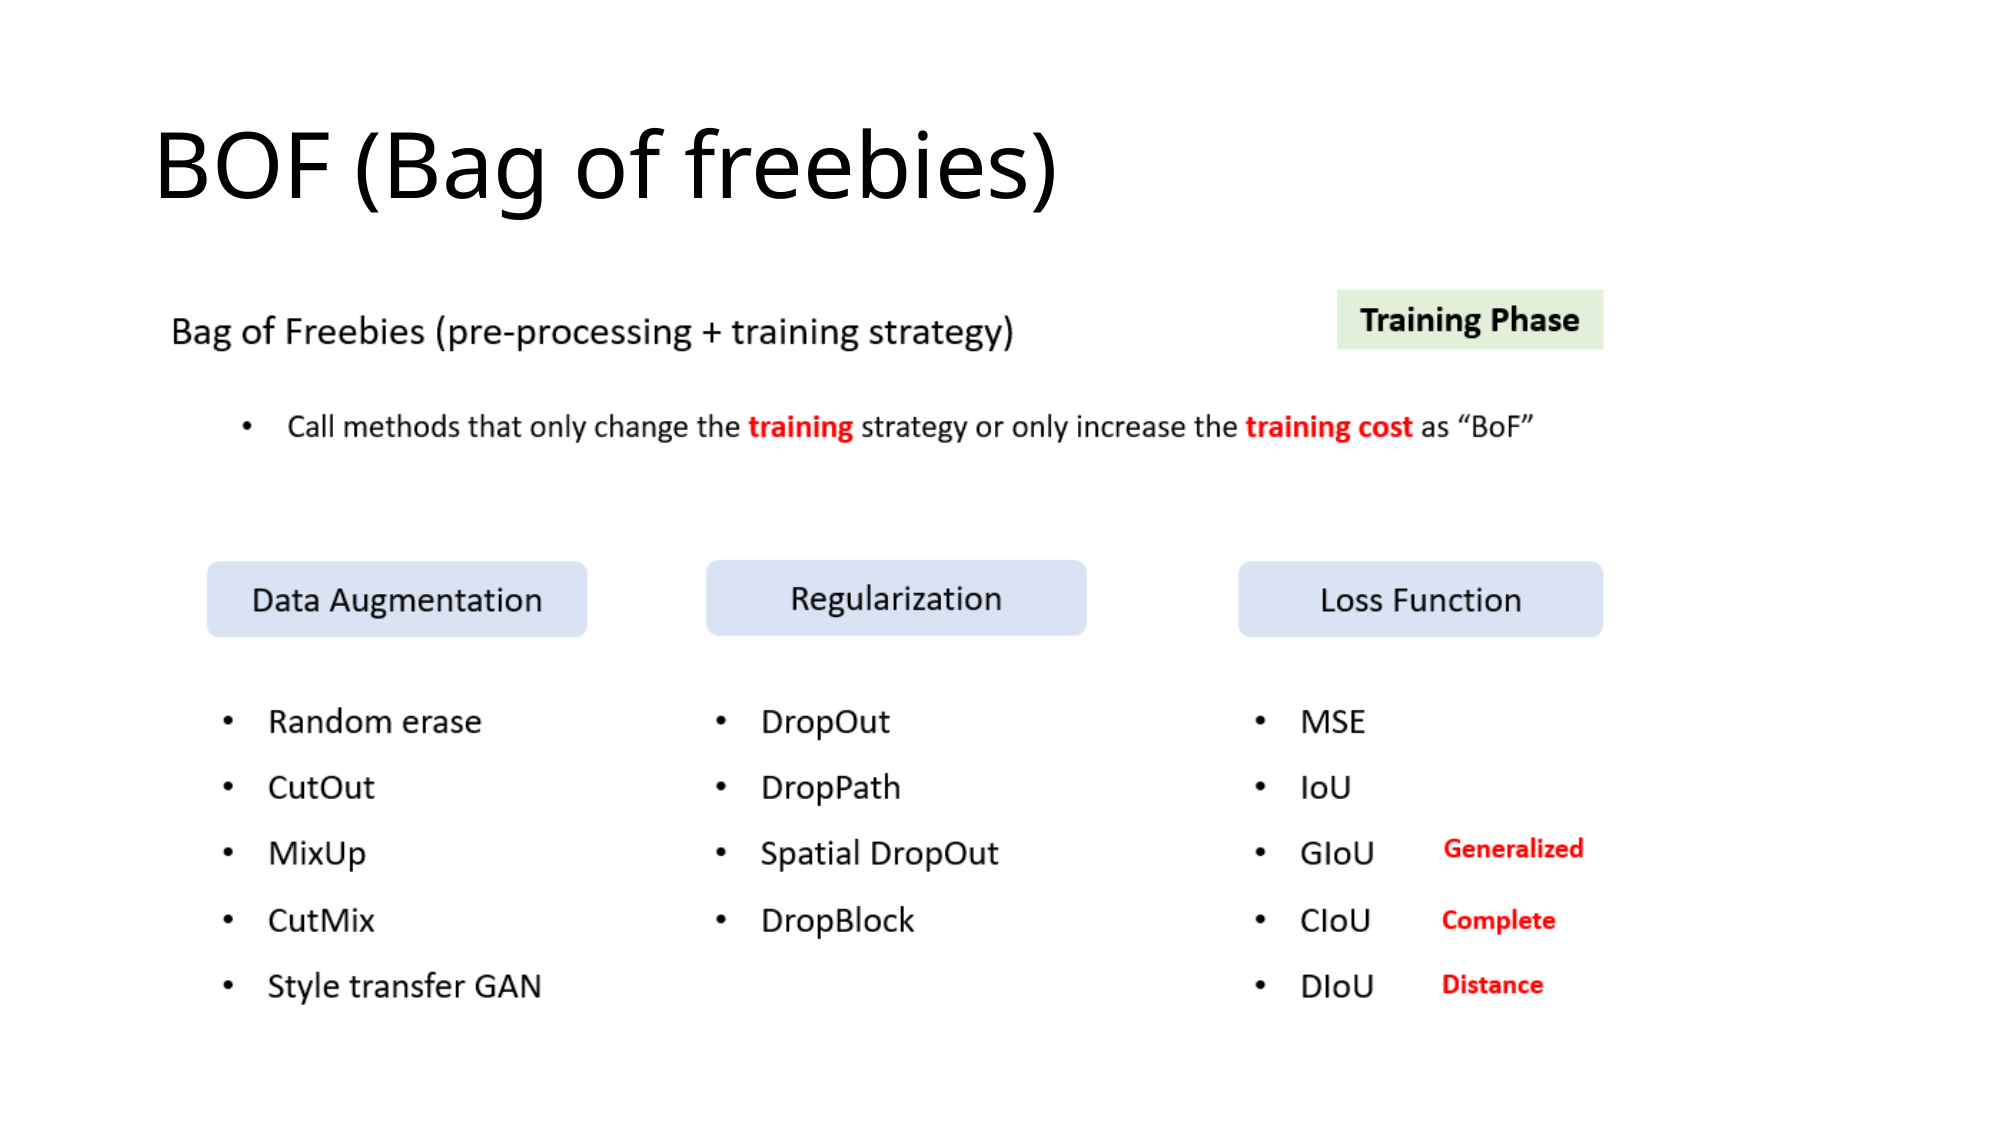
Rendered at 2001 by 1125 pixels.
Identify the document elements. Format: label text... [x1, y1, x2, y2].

title BOF (Bag of freebies) [137, 59, 1863, 278]
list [137, 277, 1655, 1066]
